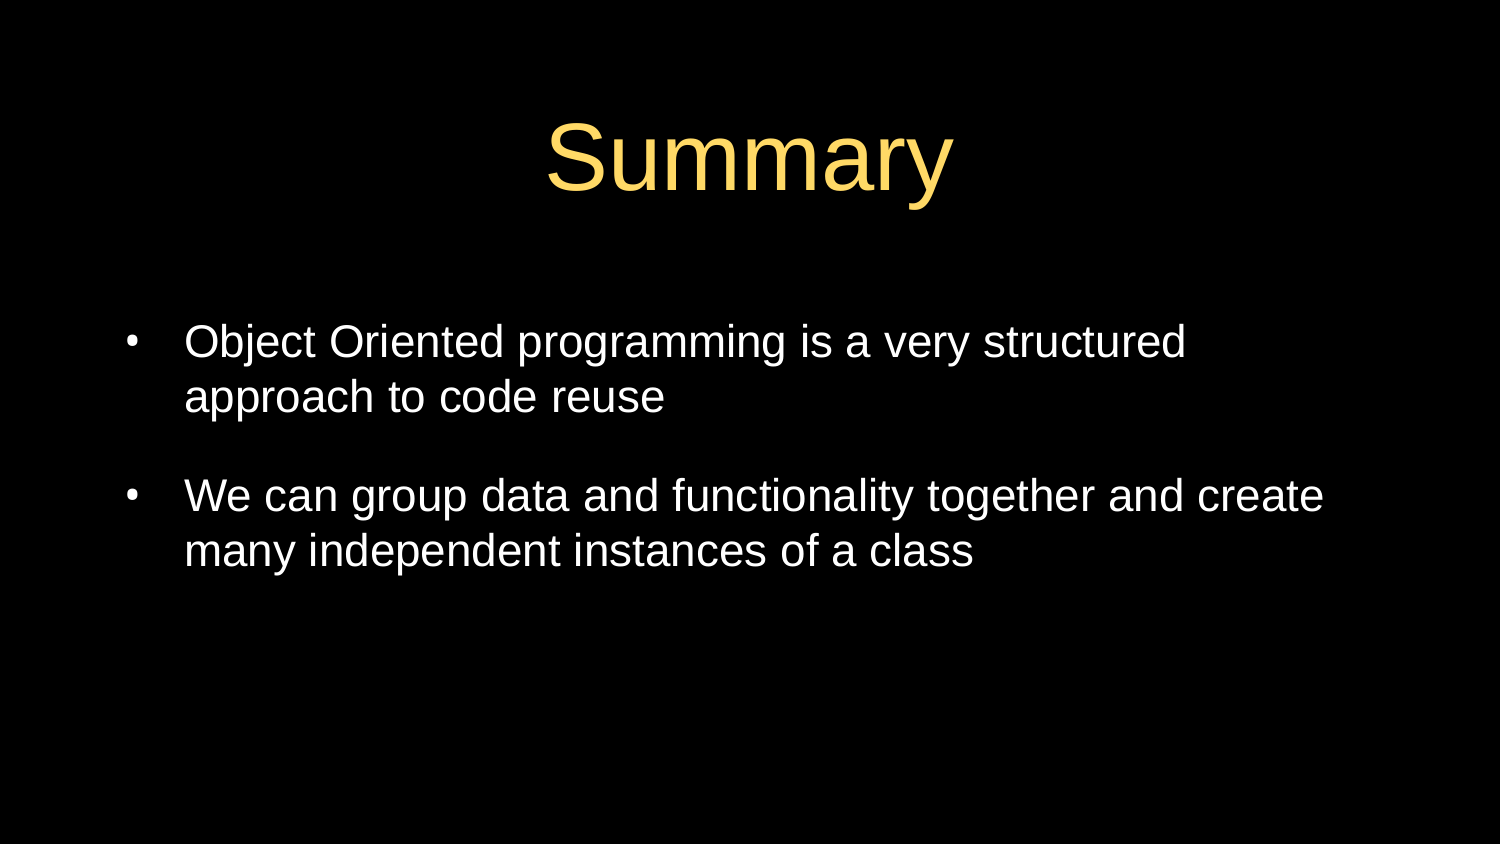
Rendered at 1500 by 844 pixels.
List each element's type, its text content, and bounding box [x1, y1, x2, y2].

list Object Oriented programming is a very structured approach to code reuse We can group data and functionality together and create many independent instances of a class [106, 240, 1393, 648]
title Summary [106, 70, 1393, 235]
